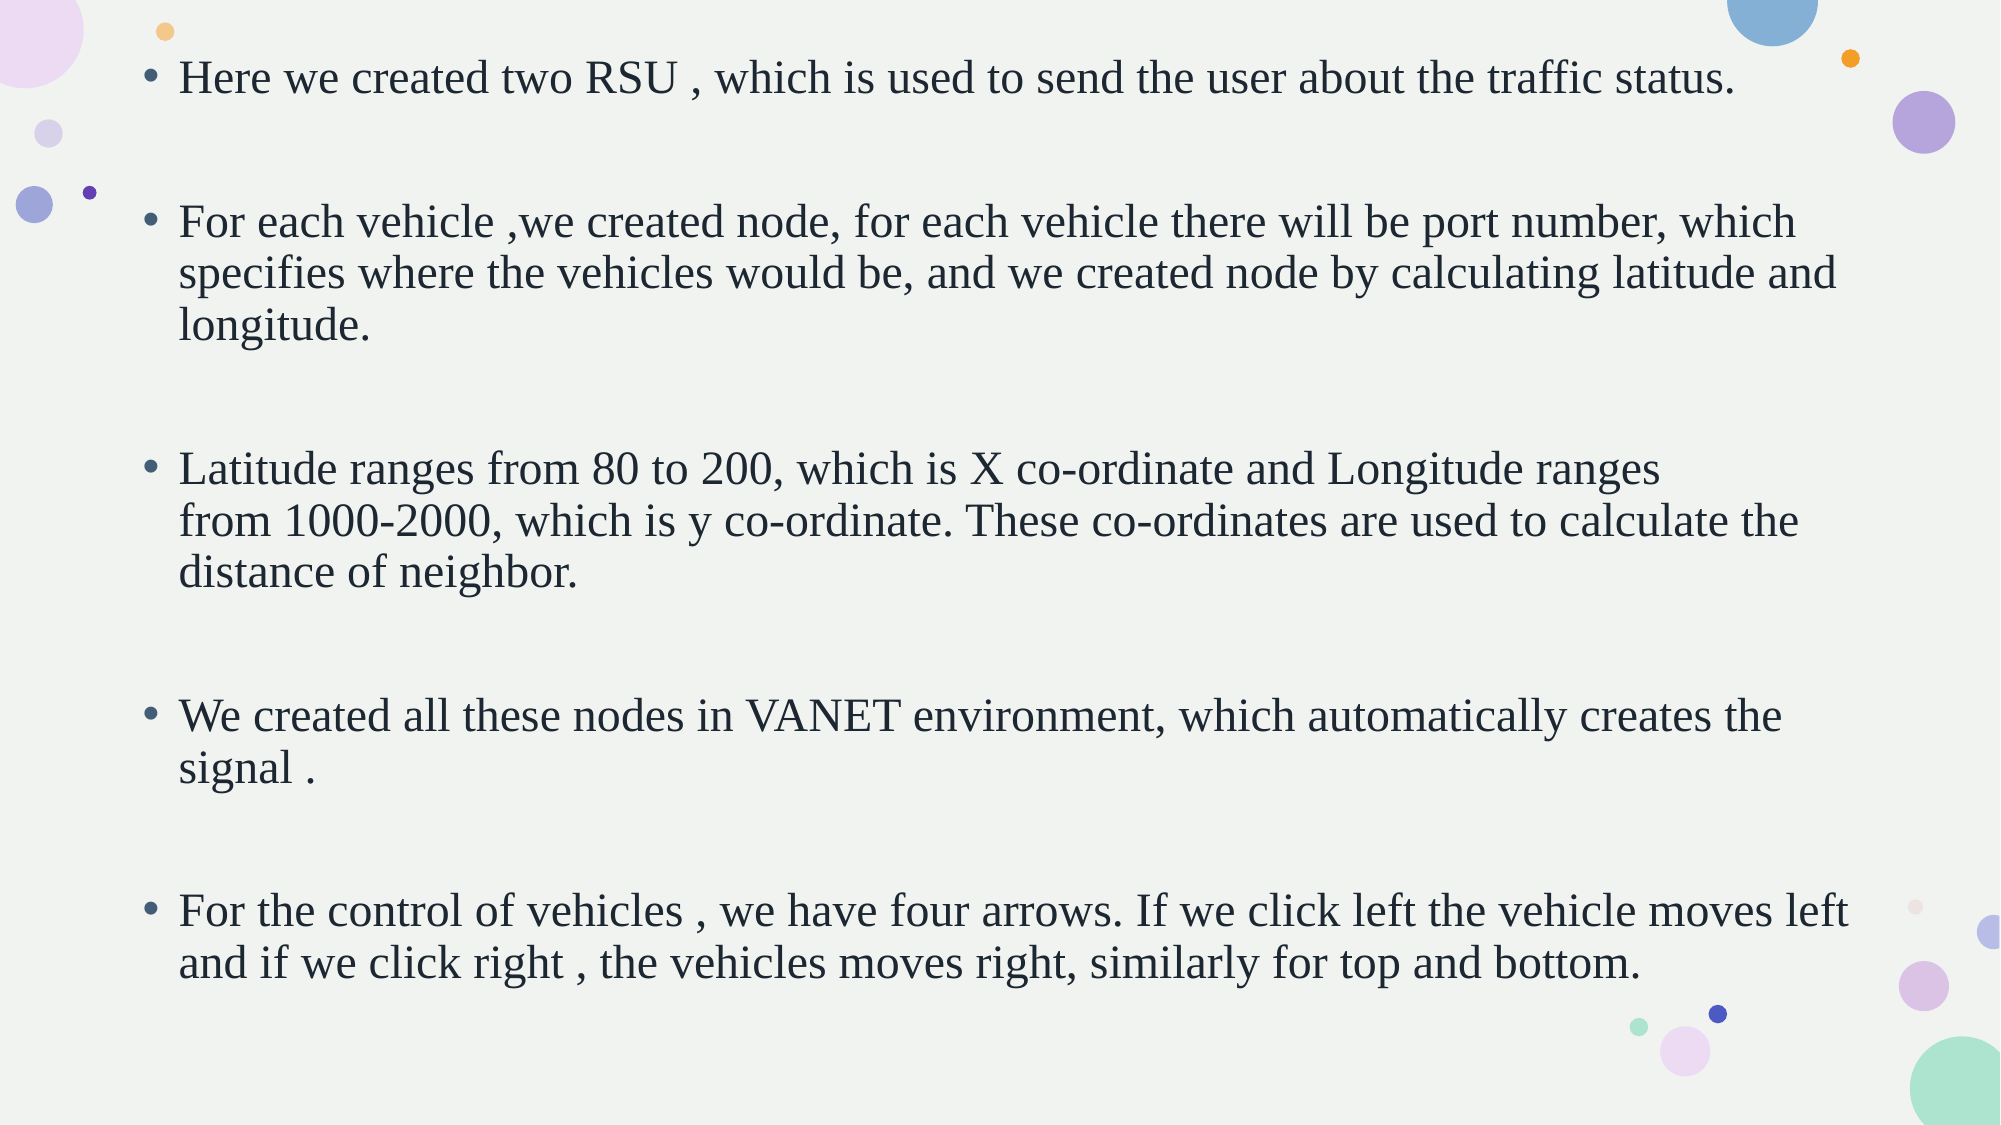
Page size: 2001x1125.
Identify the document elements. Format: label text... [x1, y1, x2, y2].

list Here we created two RSU , which is used to send the user about the traffic status. For each vehicle ,we created node, for each vehicle there will be port number, which specifies where the vehicles would be, and we created node by calculating latitude and longitude. Latitude ranges from 80 to 200, which is X co-ordinate and Longitude ranges from 1000-2000, which is y co-ordinate. These co-ordinates are used to calculate the distance of neighbor. We created all these nodes in VANET environment, which automatically creates the signal . For the control of vehicles , we have four arrows. If we click left the vehicle moves left and if we click right , the vehicles moves right, similarly for top and bottom. [127, 44, 1877, 1014]
